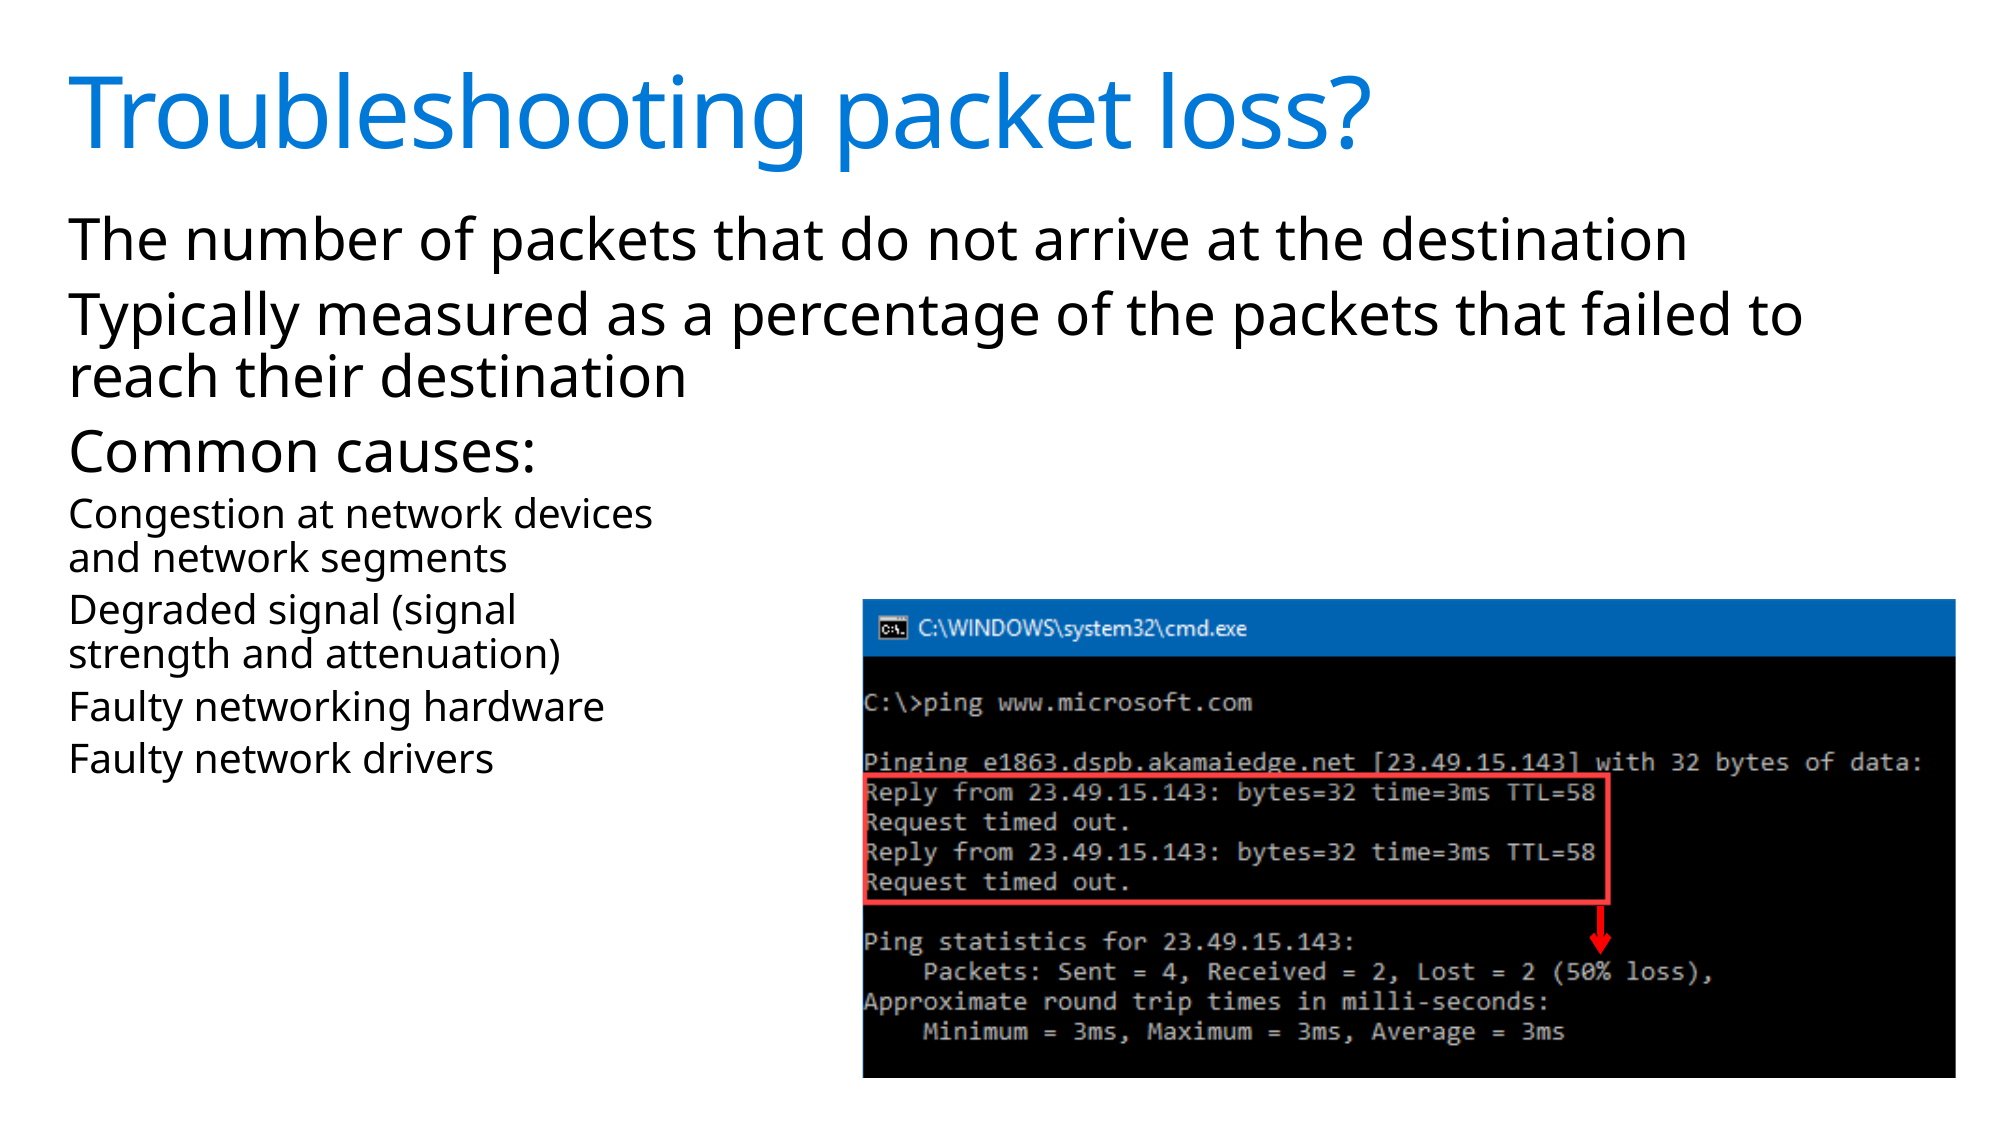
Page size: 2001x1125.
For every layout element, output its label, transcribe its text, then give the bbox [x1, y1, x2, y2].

picture [862, 599, 1956, 1078]
title Troubleshooting packet loss? [44, 47, 1957, 196]
list The number of packets that do not arrive at the destination Typically measured as a percentage of the packets that failed to reach their destination Common causes: Congestion at network devices and network segments Degraded signal (signal strength and attenuation) Faulty networking hardware Faulty network drivers [44, 195, 1956, 496]
